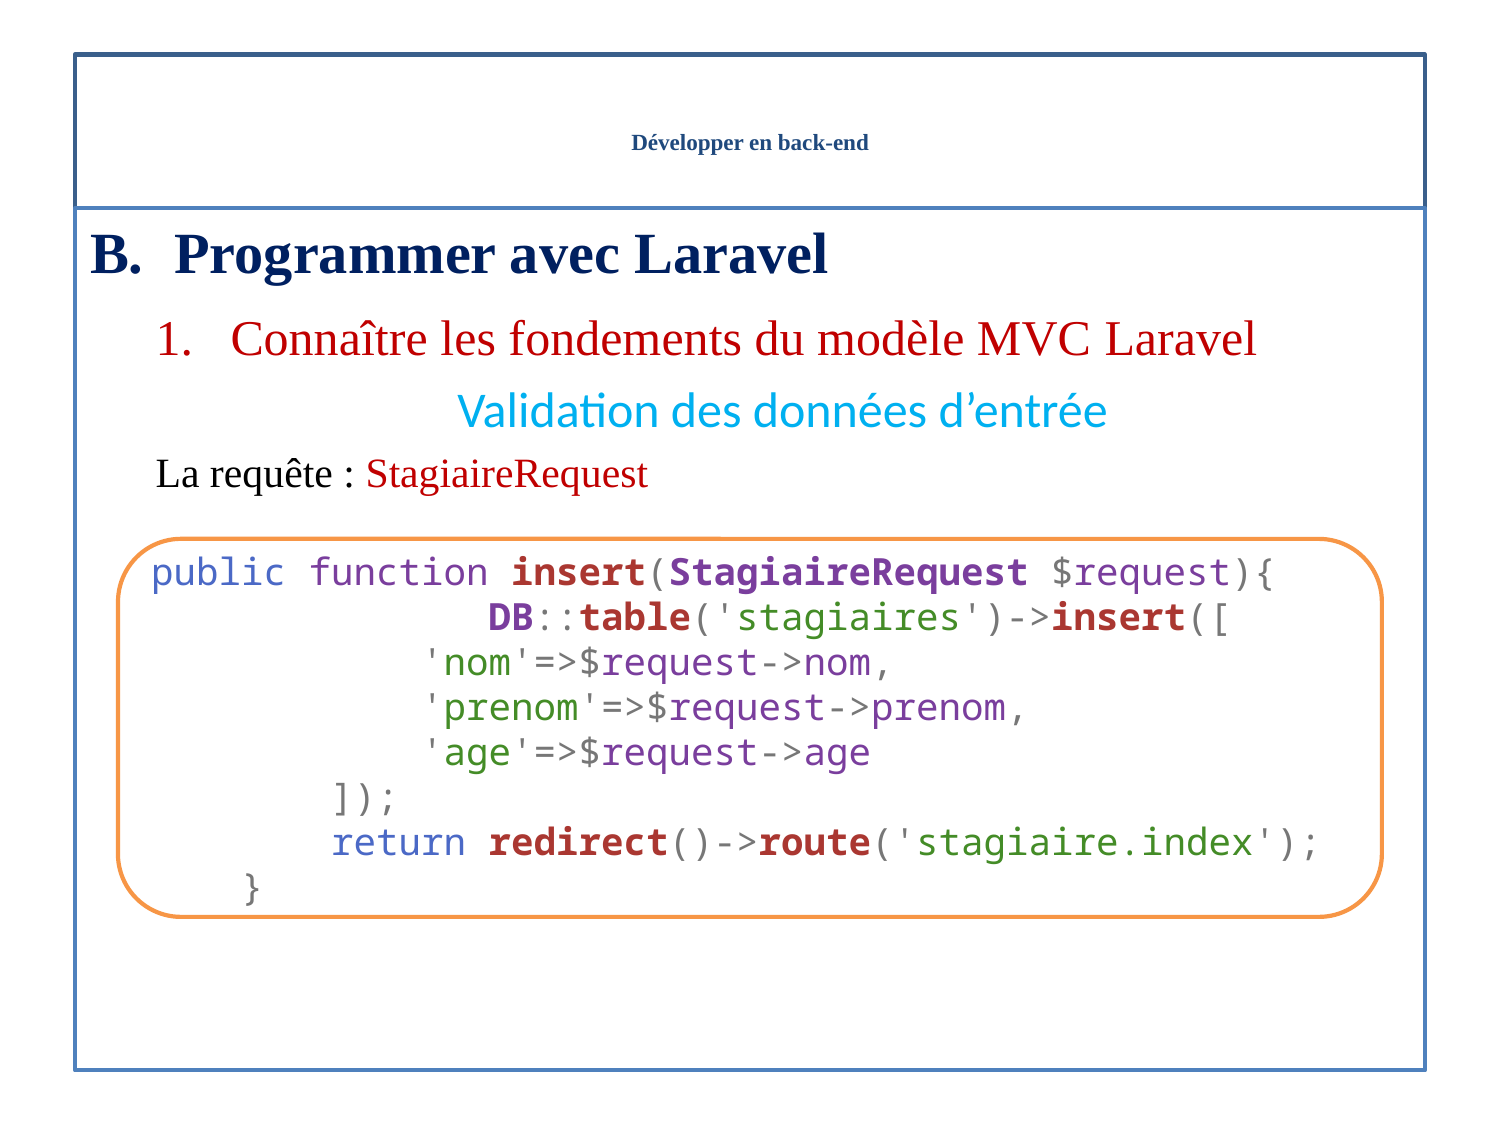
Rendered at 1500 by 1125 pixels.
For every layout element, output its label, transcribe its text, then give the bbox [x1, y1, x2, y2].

title Développer en back-end [75, 64, 1425, 206]
text_box public function insert(StagiaireRequest $request){ DB::table('stagiaires')->insert([ 'nom'=>$request->nom, 'prenom'=>$request->prenom, 'age'=>$request->age ]); return redirect()->route('stagiaire.index'); } [115, 536, 1384, 919]
list Programmer avec Laravel Connaître les fondements du modèle MVC Laravel Validation des données d’entrée La requête : StagiaireRequest [73, 206, 1427, 1072]
text_box [73, 52, 1427, 206]
